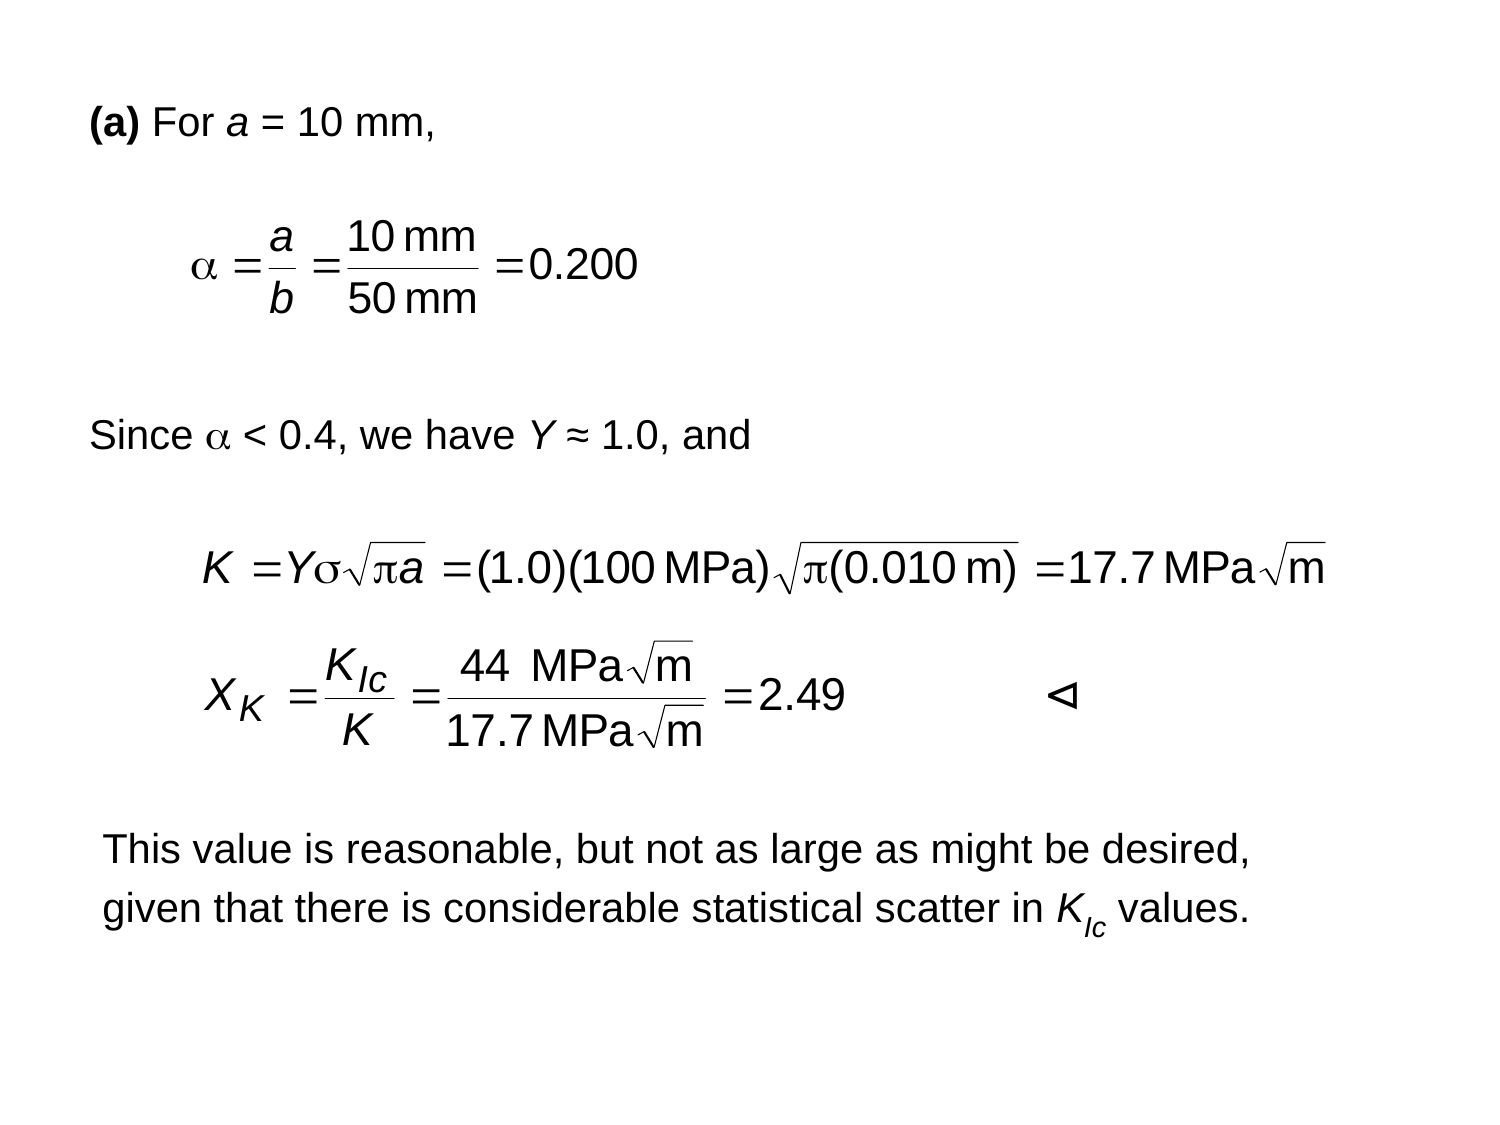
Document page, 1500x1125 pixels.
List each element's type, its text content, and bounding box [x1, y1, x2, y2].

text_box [187, 212, 642, 321]
text_box (a) For a = 10 mm, [74, 87, 474, 153]
text_box Since a < 0.4, we have Y ≈ 1.0, and [74, 400, 778, 465]
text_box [199, 537, 1332, 753]
text_box This value is reasonable, but not as large as might be desired, given that there is considerable statistical scatter in KIc values. [87, 814, 1350, 951]
